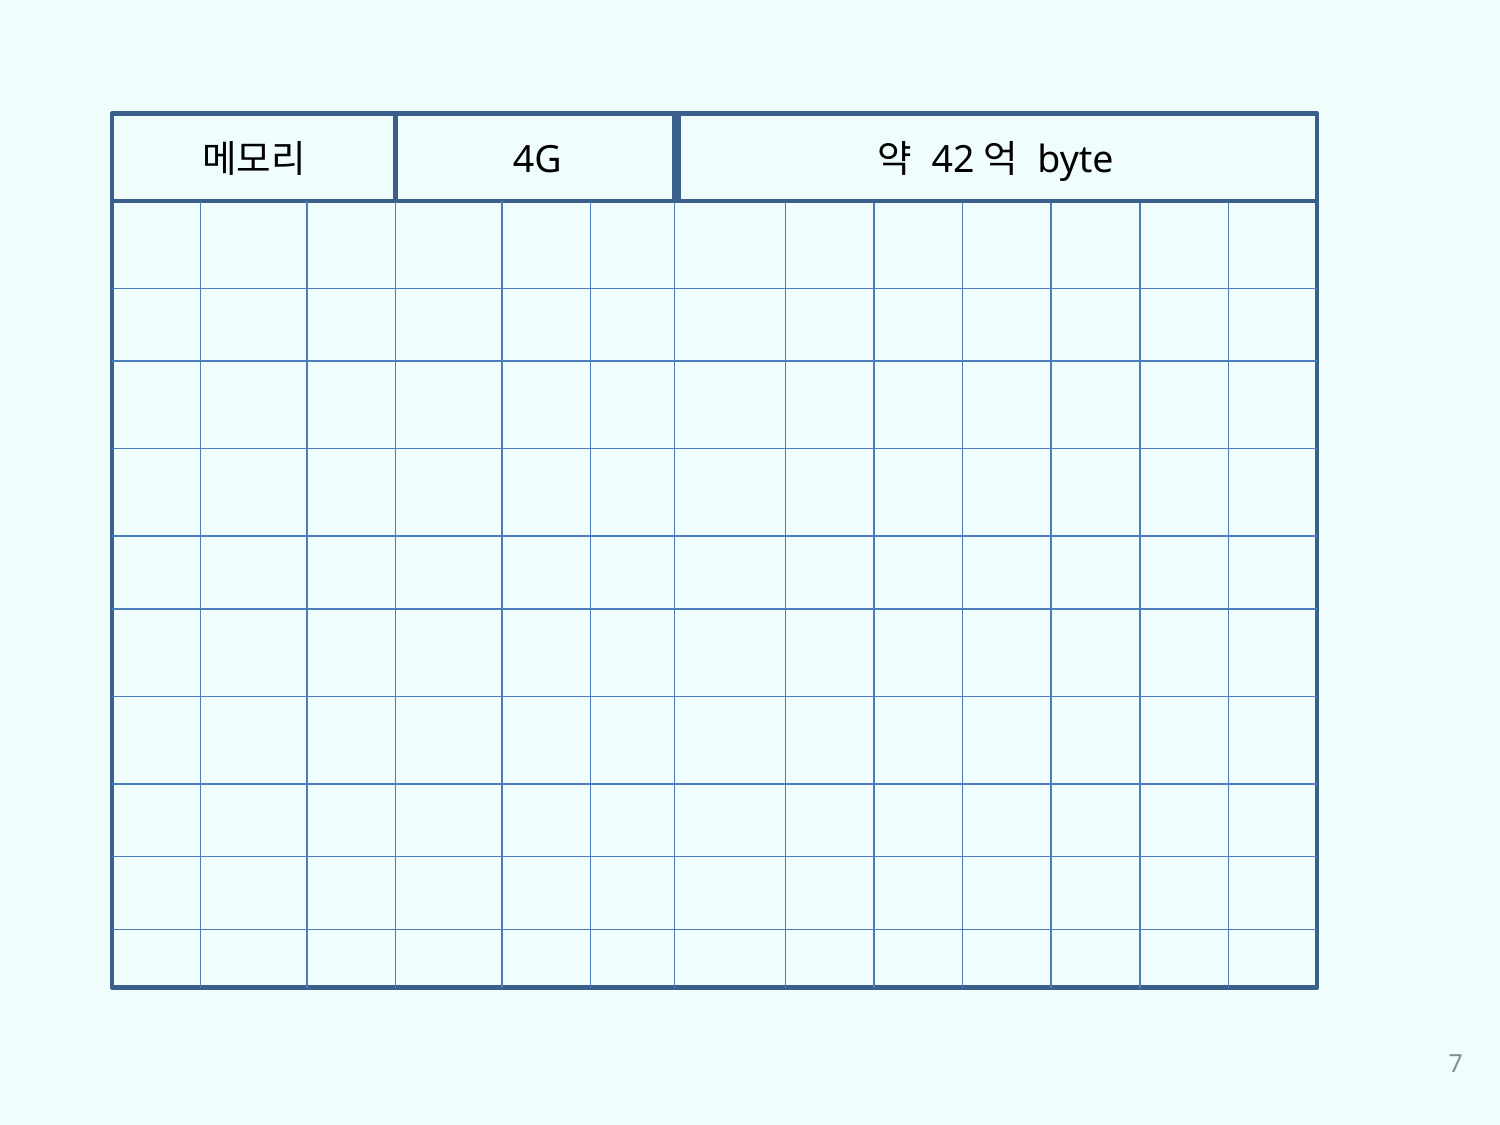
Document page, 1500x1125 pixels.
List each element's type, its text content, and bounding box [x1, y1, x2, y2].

slide_number 7 [1128, 1035, 1478, 1095]
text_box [111, 113, 1318, 988]
